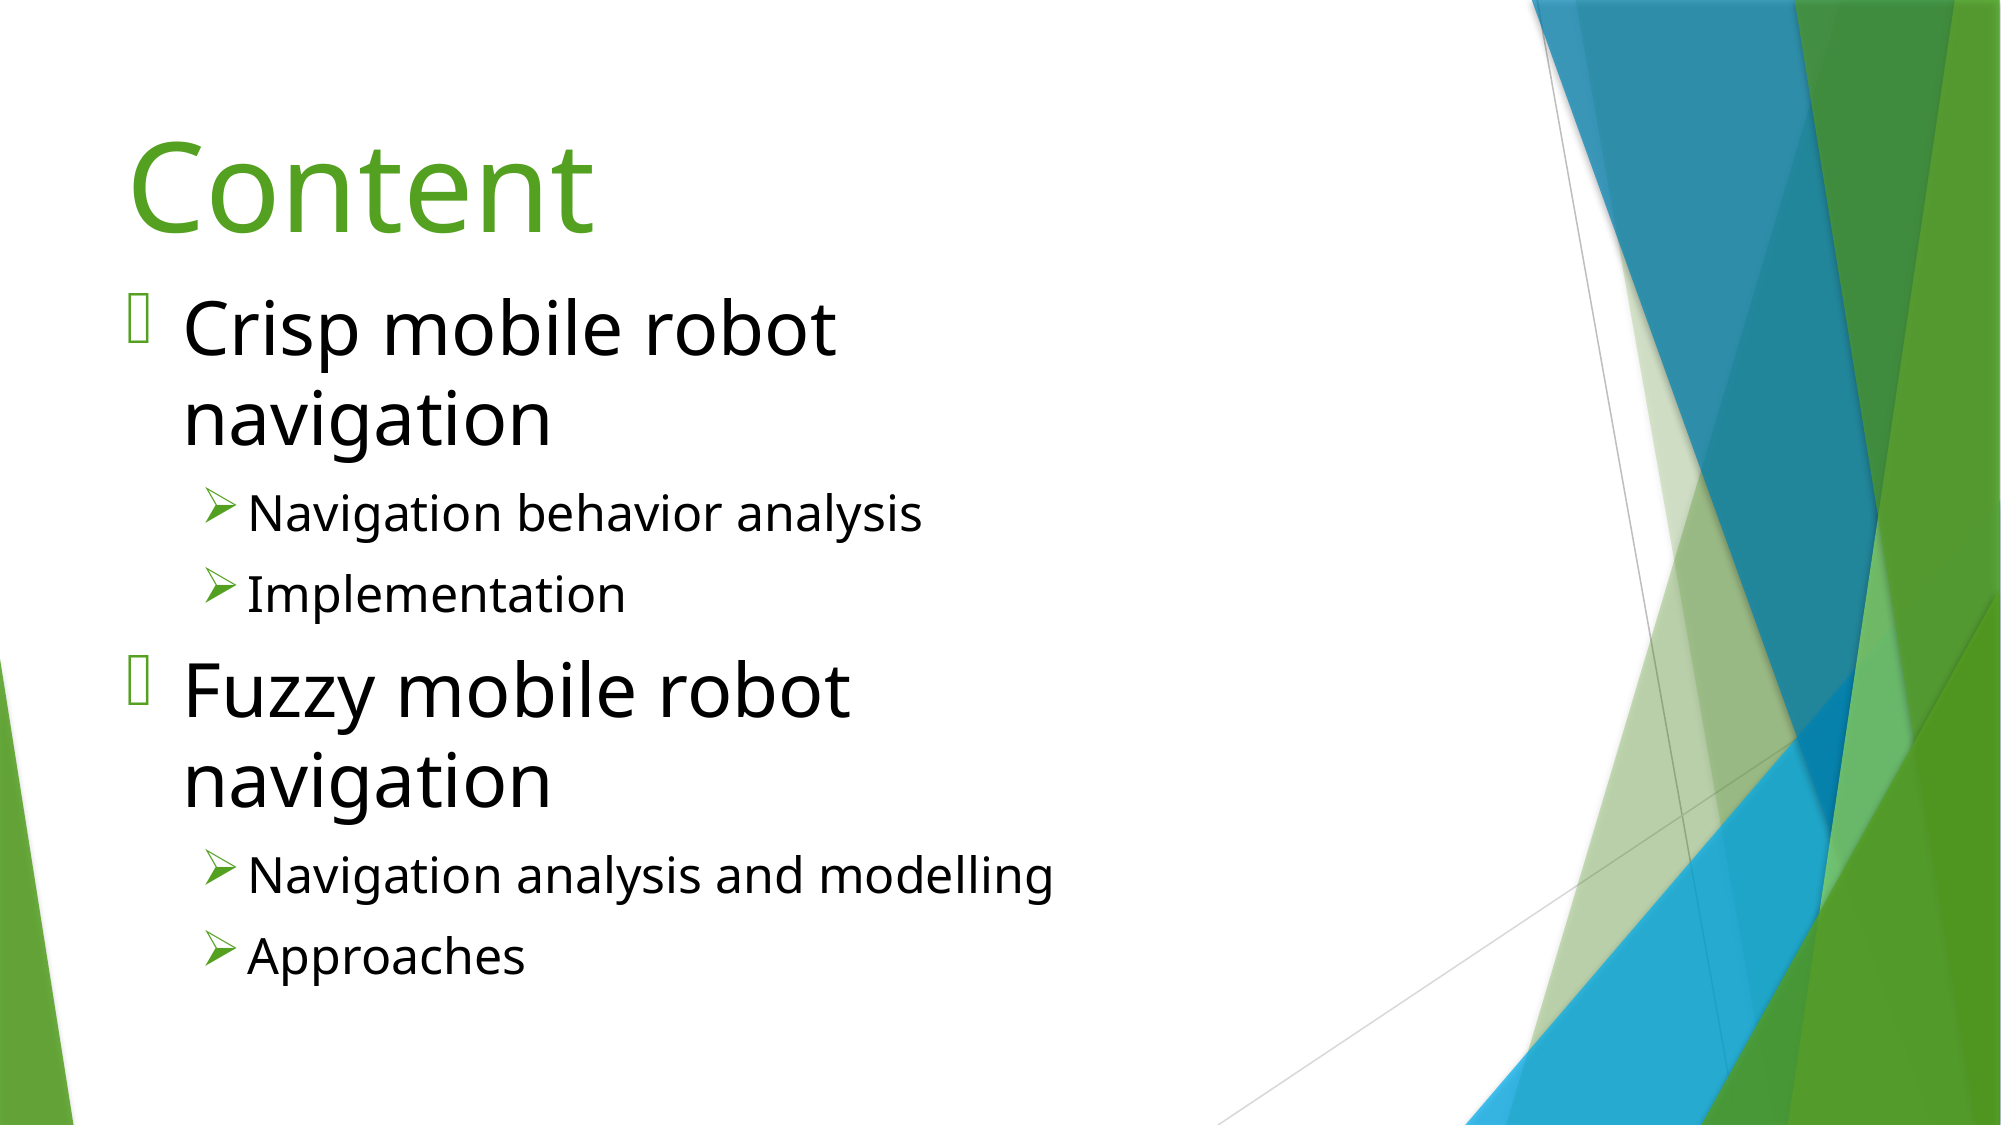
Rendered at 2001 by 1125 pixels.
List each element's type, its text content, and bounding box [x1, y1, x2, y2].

list Crisp mobile robot navigation Navigation behavior analysis Implementation Fuzzy mobile robot navigation Navigation analysis and modelling Approaches [111, 272, 1237, 991]
title Content [111, 99, 1522, 273]
